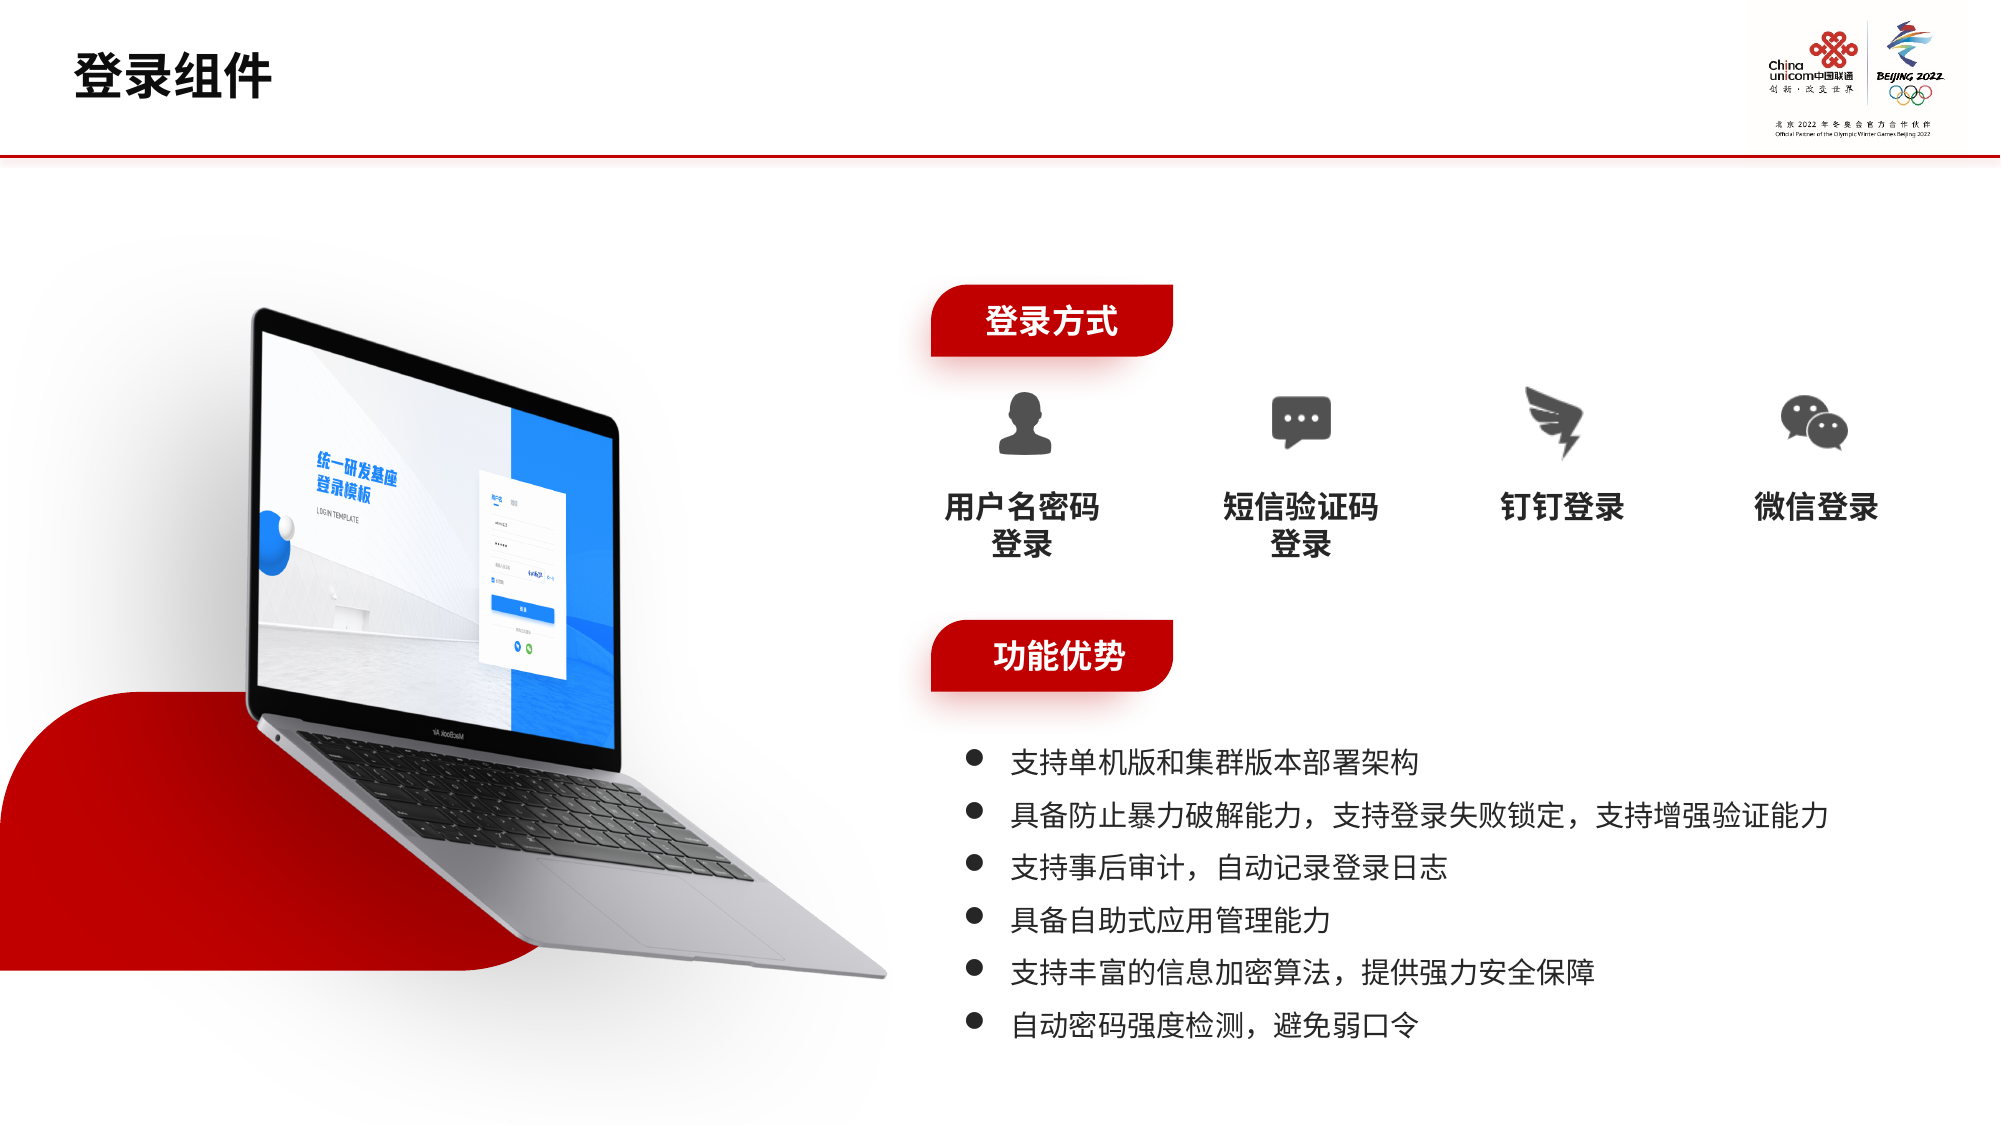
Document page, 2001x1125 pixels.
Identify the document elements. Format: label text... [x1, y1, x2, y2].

text_box 用户名密码登录 [1000, 479, 1124, 570]
picture [111, 284, 1054, 1022]
text_box 钉钉登录 [1486, 479, 1660, 532]
text_box 登录组件 [58, 42, 1111, 108]
text_box [961, 282, 1176, 359]
picture [1268, 389, 1336, 457]
text_box 短信验证码 登录 [1202, 479, 1401, 570]
text_box [1000, 617, 1176, 694]
text_box 支持单机版和集群版本部署架构 具备防止暴力破解能力，支持登录失败锁定，支持增强验证能力 支持事后审计，自动记录登录日志 具备自助式应用管理能力 支持丰富的信息加密算法，提供强力安全保障 自动密码强度检测，避免弱口令 [948, 719, 1951, 1050]
text_box 微信登录 [1739, 479, 1914, 532]
picture [1747, 0, 1967, 155]
picture [1508, 376, 1601, 470]
text_box 功能优势 [1000, 627, 1156, 683]
text_box 登录方式 [1000, 292, 1156, 348]
picture [1781, 389, 1849, 457]
